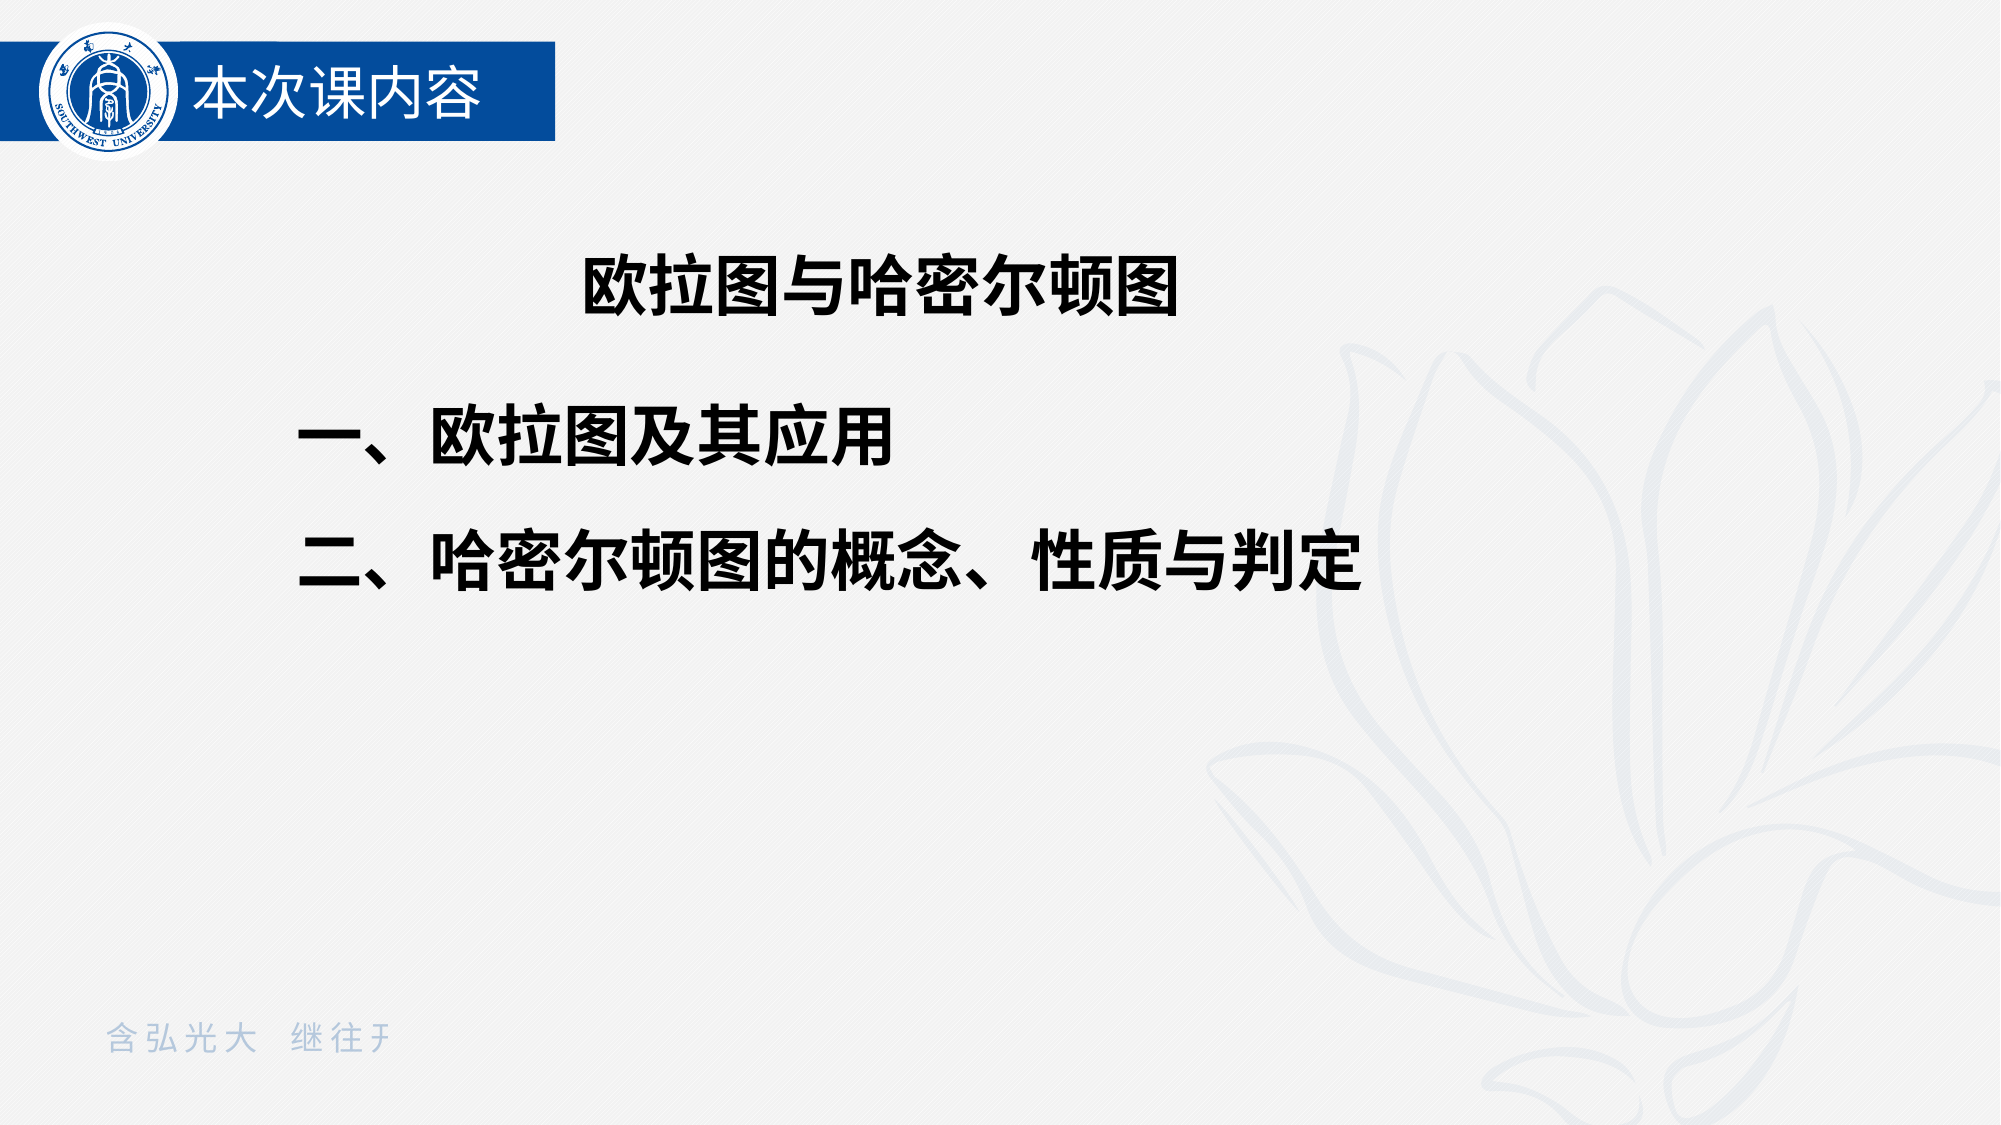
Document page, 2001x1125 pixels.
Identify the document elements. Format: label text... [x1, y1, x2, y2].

text_box 欧拉图与哈密尔顿图 [293, 236, 1469, 332]
text_box 二、哈密尔顿图的概念、性质与判定 [281, 511, 1457, 607]
text_box 一、欧拉图及其应用 [281, 386, 1382, 511]
list 本次课内容 [180, 41, 556, 141]
